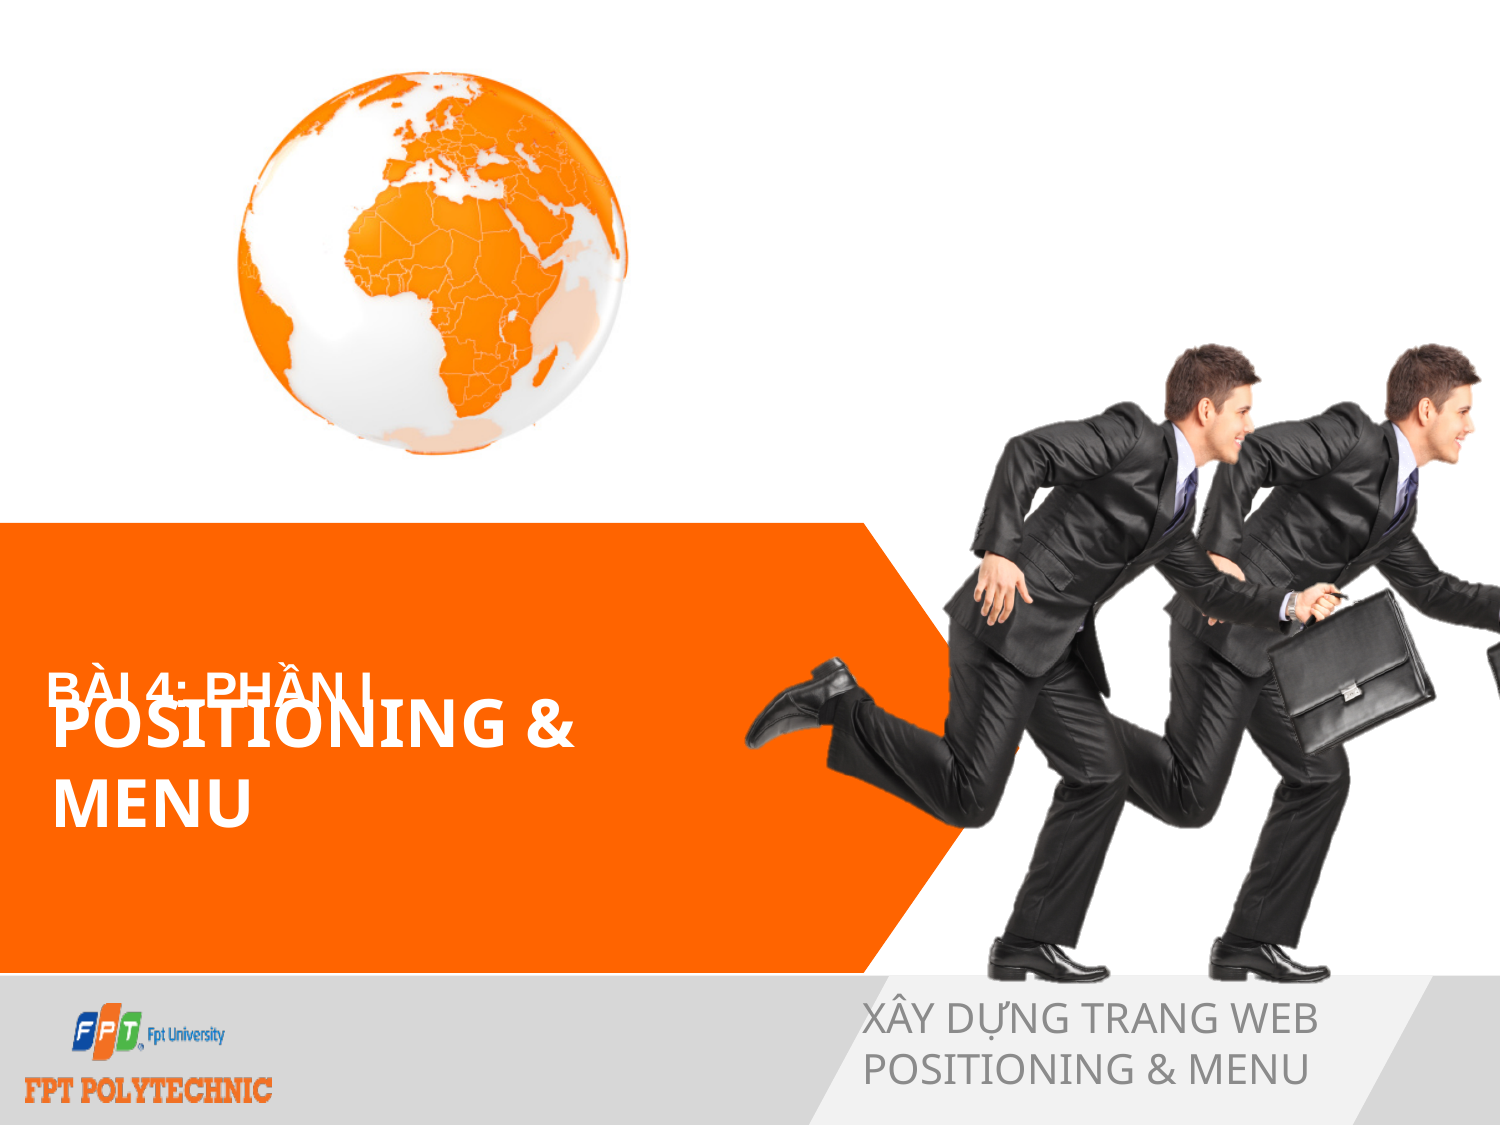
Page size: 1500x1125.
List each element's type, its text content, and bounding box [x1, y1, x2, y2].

text_box Bài 4: Phần i [30, 649, 389, 725]
picture [25, 1003, 272, 1103]
picture [735, 324, 1500, 1001]
title Positioning & Menu [30, 640, 769, 882]
picture [174, 10, 688, 516]
subtitle Xây dựng trang web Positioning & Menu [862, 992, 1397, 1094]
